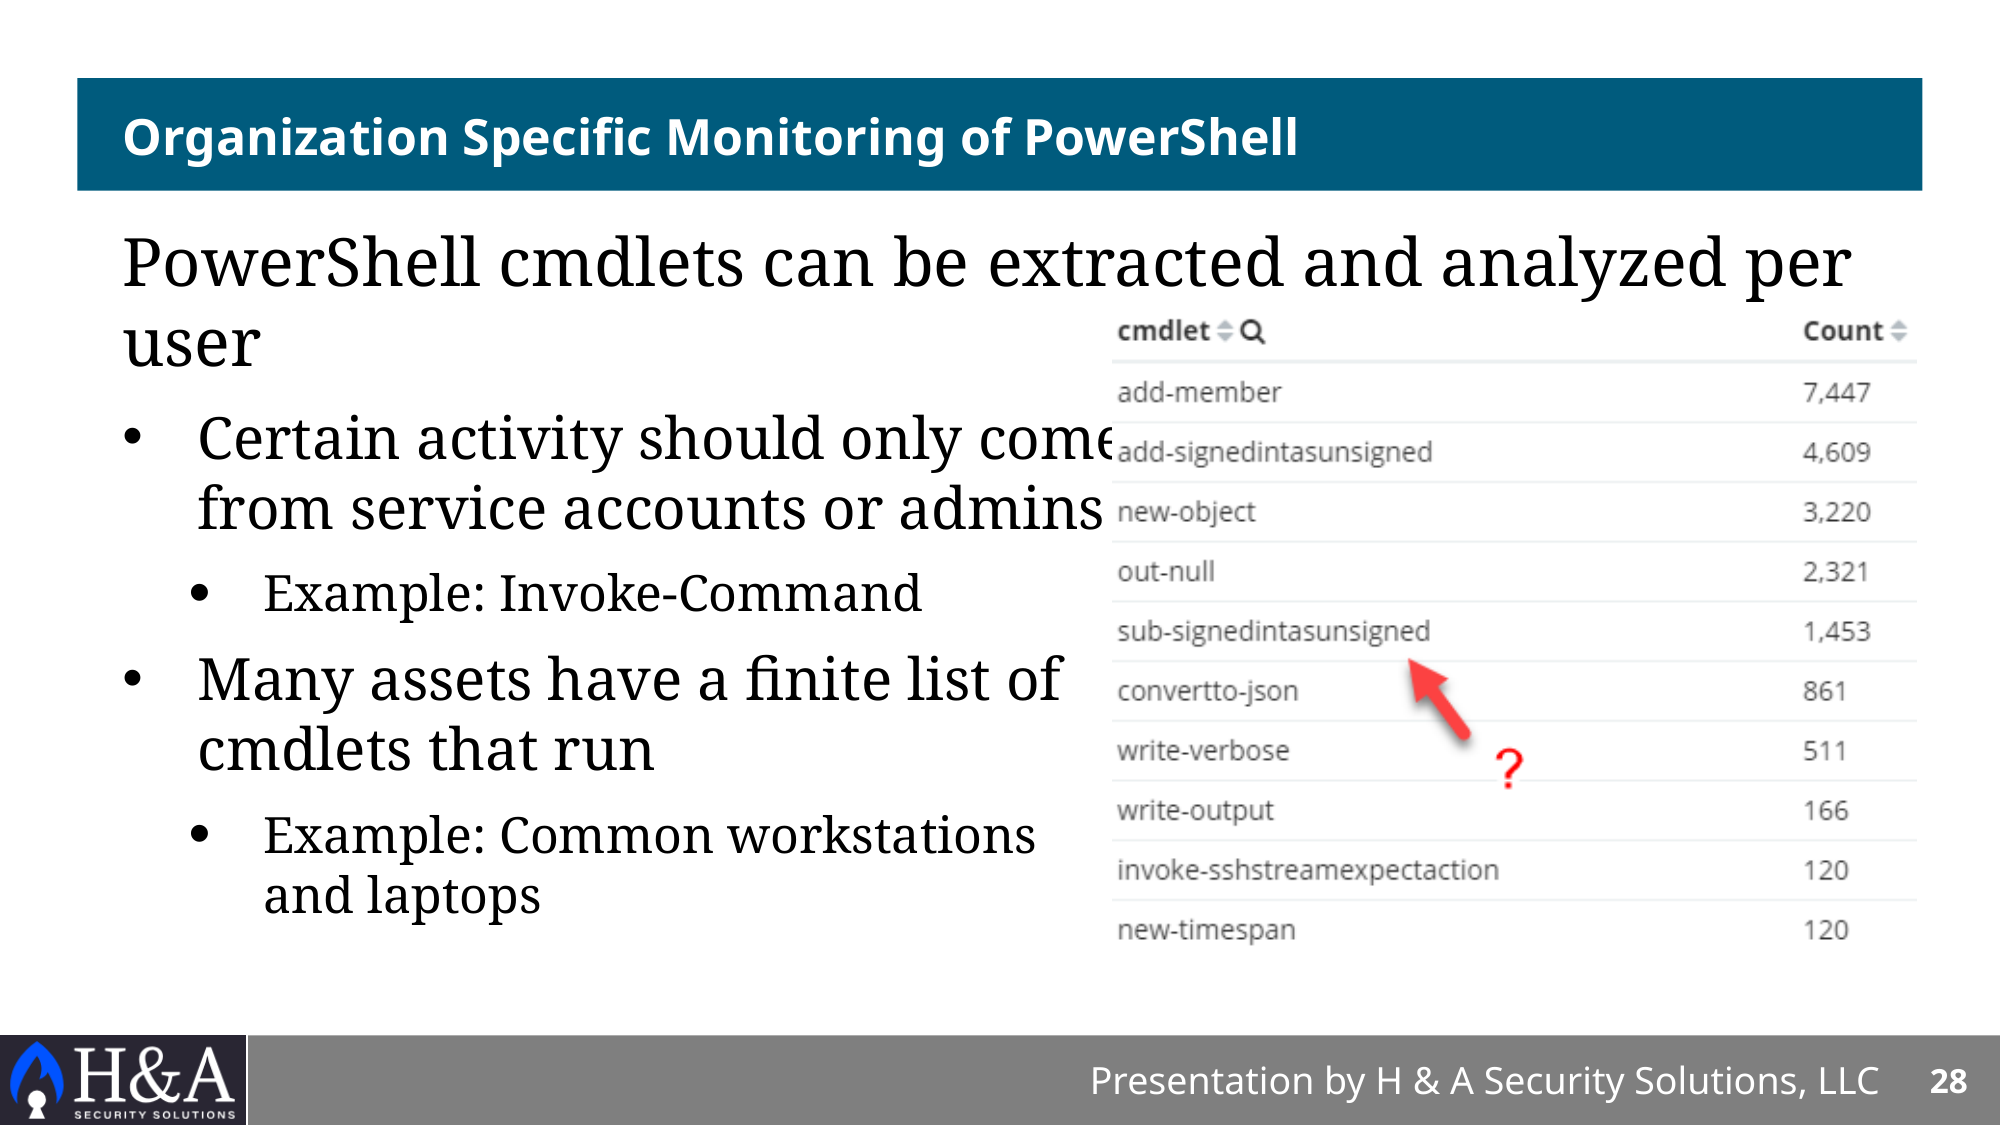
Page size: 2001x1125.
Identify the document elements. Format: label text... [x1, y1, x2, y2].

title Organization Specific Monitoring of PowerShell [107, 78, 1893, 191]
picture [0, 1035, 246, 1125]
picture [1112, 312, 1917, 963]
list PowerShell cmdlets can be extracted and analyzed per user Certain activity should only come from service accounts or admins Example: Invoke-Command Many assets have a finite list of cmdlets that run Example: Common workstations and laptops [107, 212, 1893, 1013]
